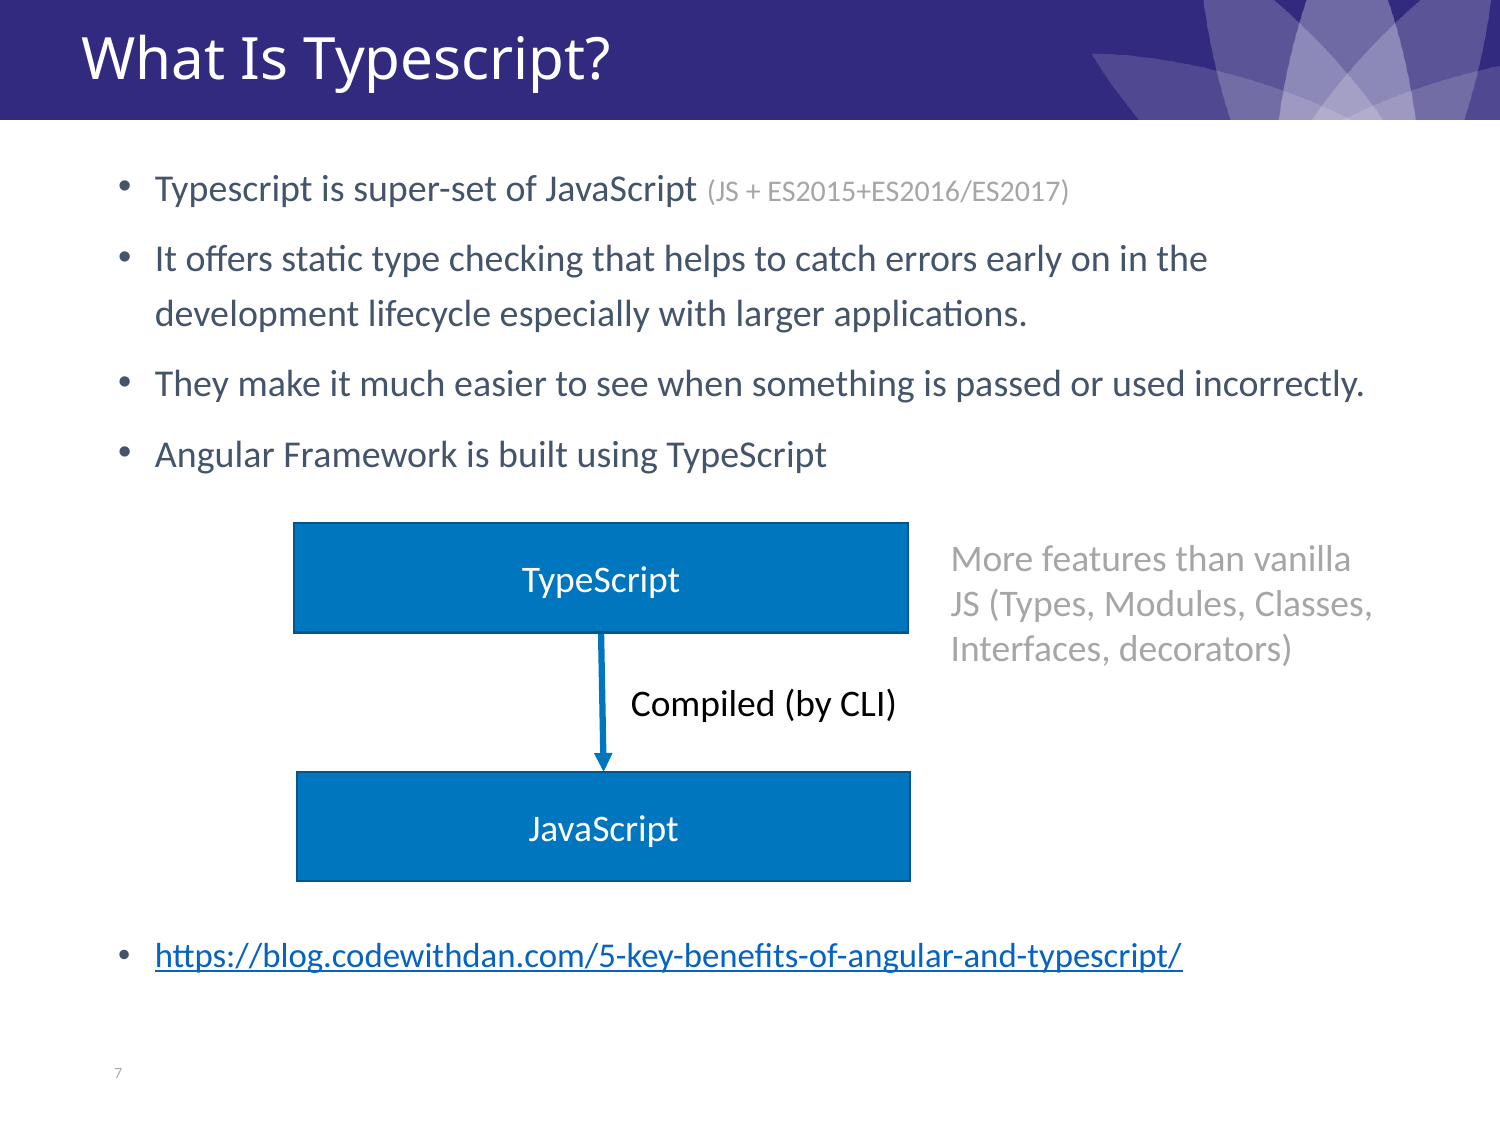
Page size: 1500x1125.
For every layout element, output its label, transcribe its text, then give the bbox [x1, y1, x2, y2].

list Typescript is super-set of JavaScript (JS + ES2015+ES2016/ES2017) It offers static type checking that helps to catch errors early on in the development lifecycle especially with larger applications. They make it much easier to see when something is passed or used incorrectly. Angular Framework is built using TypeScript https://blog.codewithdan.com/5-key-benefits-of-angular-and-typescript/ [103, 146, 1397, 1016]
picture [1043, 0, 1500, 130]
title What Is Typescript? [66, 16, 1468, 105]
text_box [294, 522, 1390, 882]
